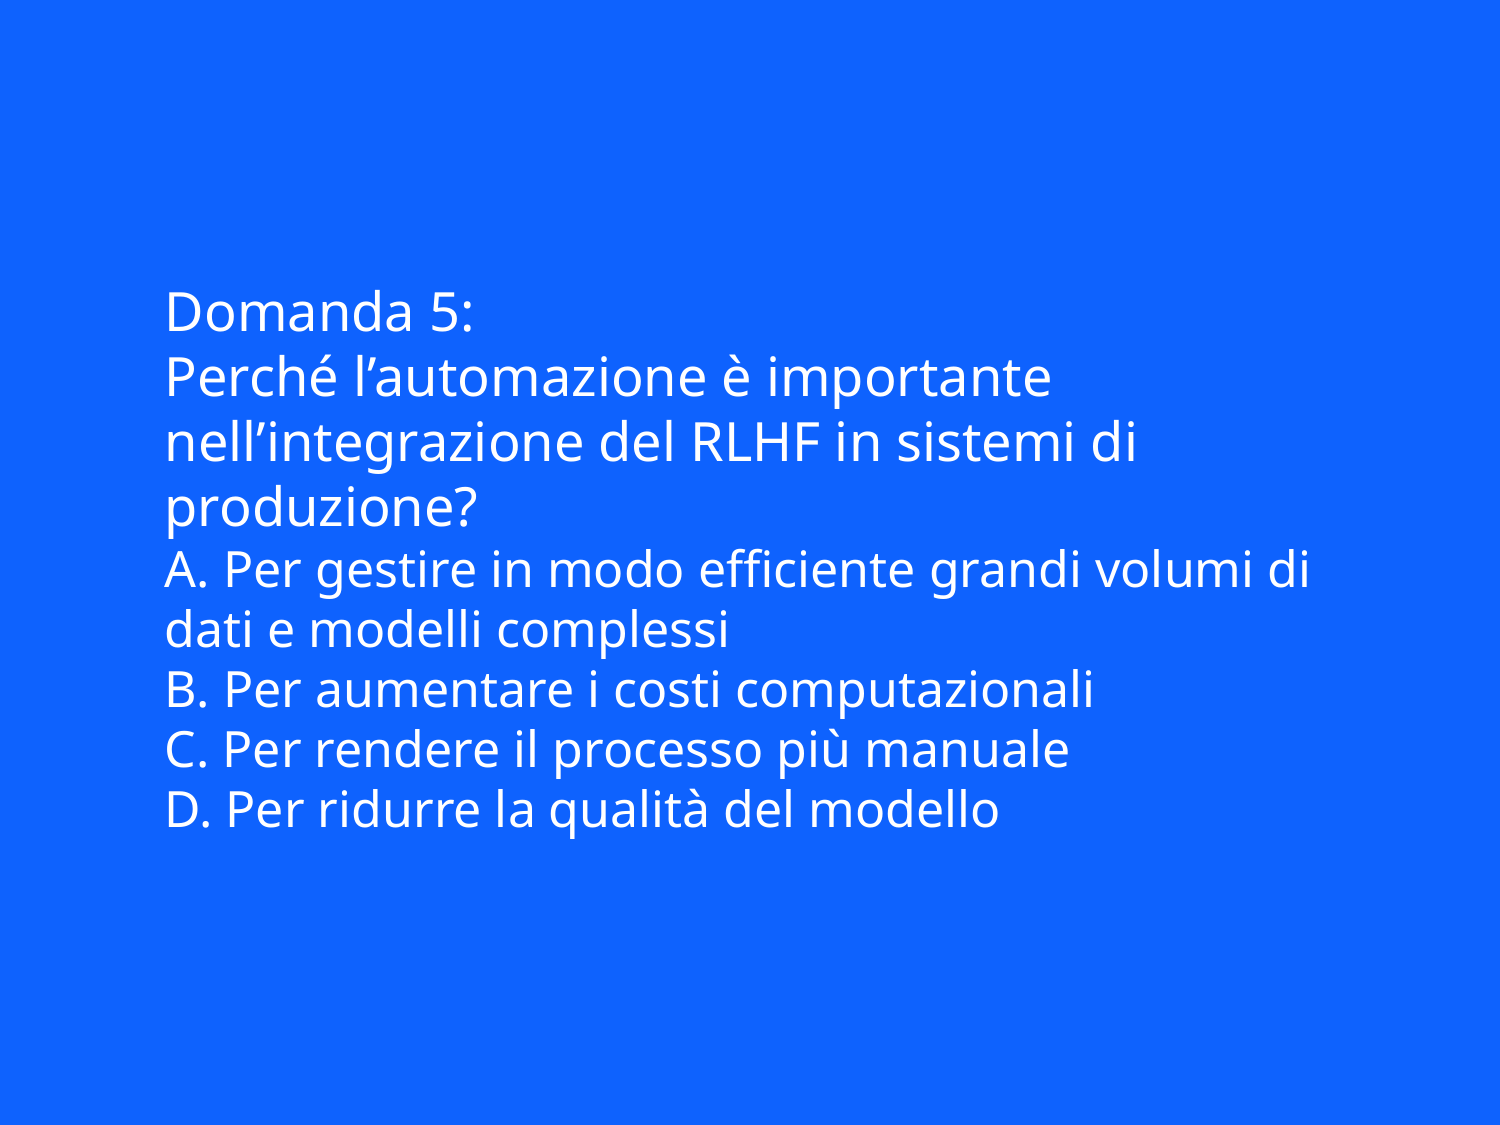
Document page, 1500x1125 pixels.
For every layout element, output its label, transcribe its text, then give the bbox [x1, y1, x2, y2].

text_box Domanda 5: Perché l’automazione è importante nell’integrazione del RLHF in sistemi di produzione? A. Per gestire in modo efficiente grandi volumi di dati e modelli complessi B. Per aumentare i costi computazionali C. Per rendere il processo più manuale D. Per ridurre la qualità del modello [149, 224, 1350, 845]
